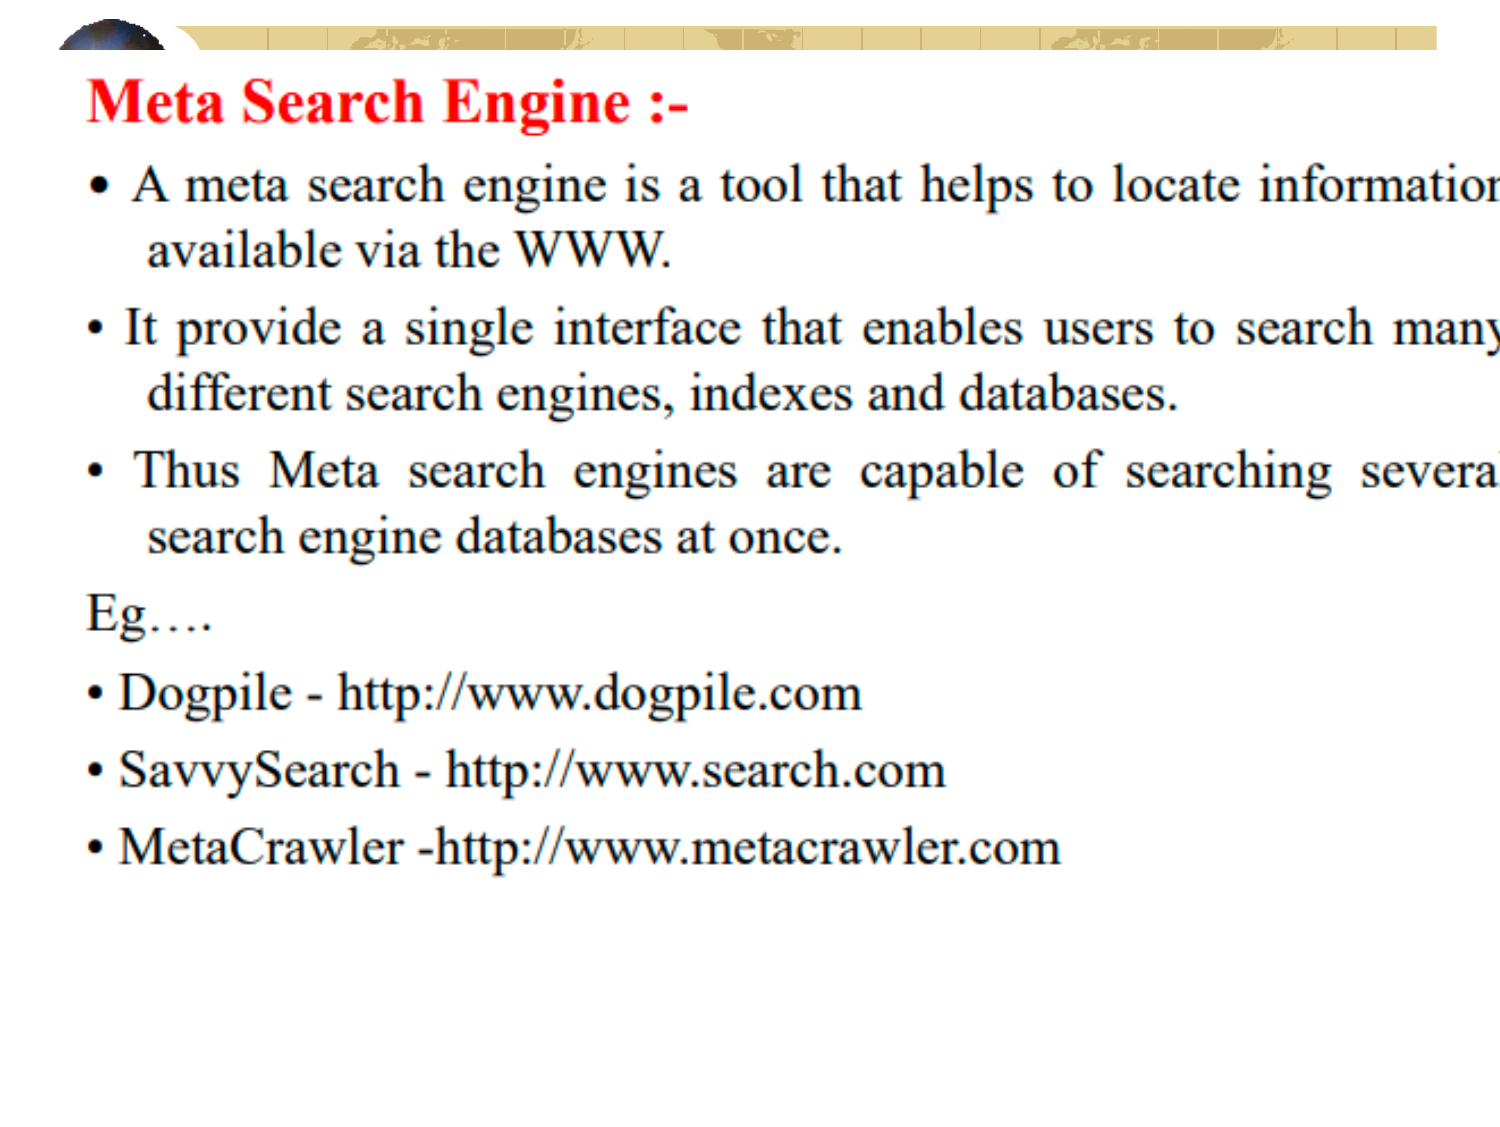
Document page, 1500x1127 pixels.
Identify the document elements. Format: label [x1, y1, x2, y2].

picture [37, 19, 1500, 926]
